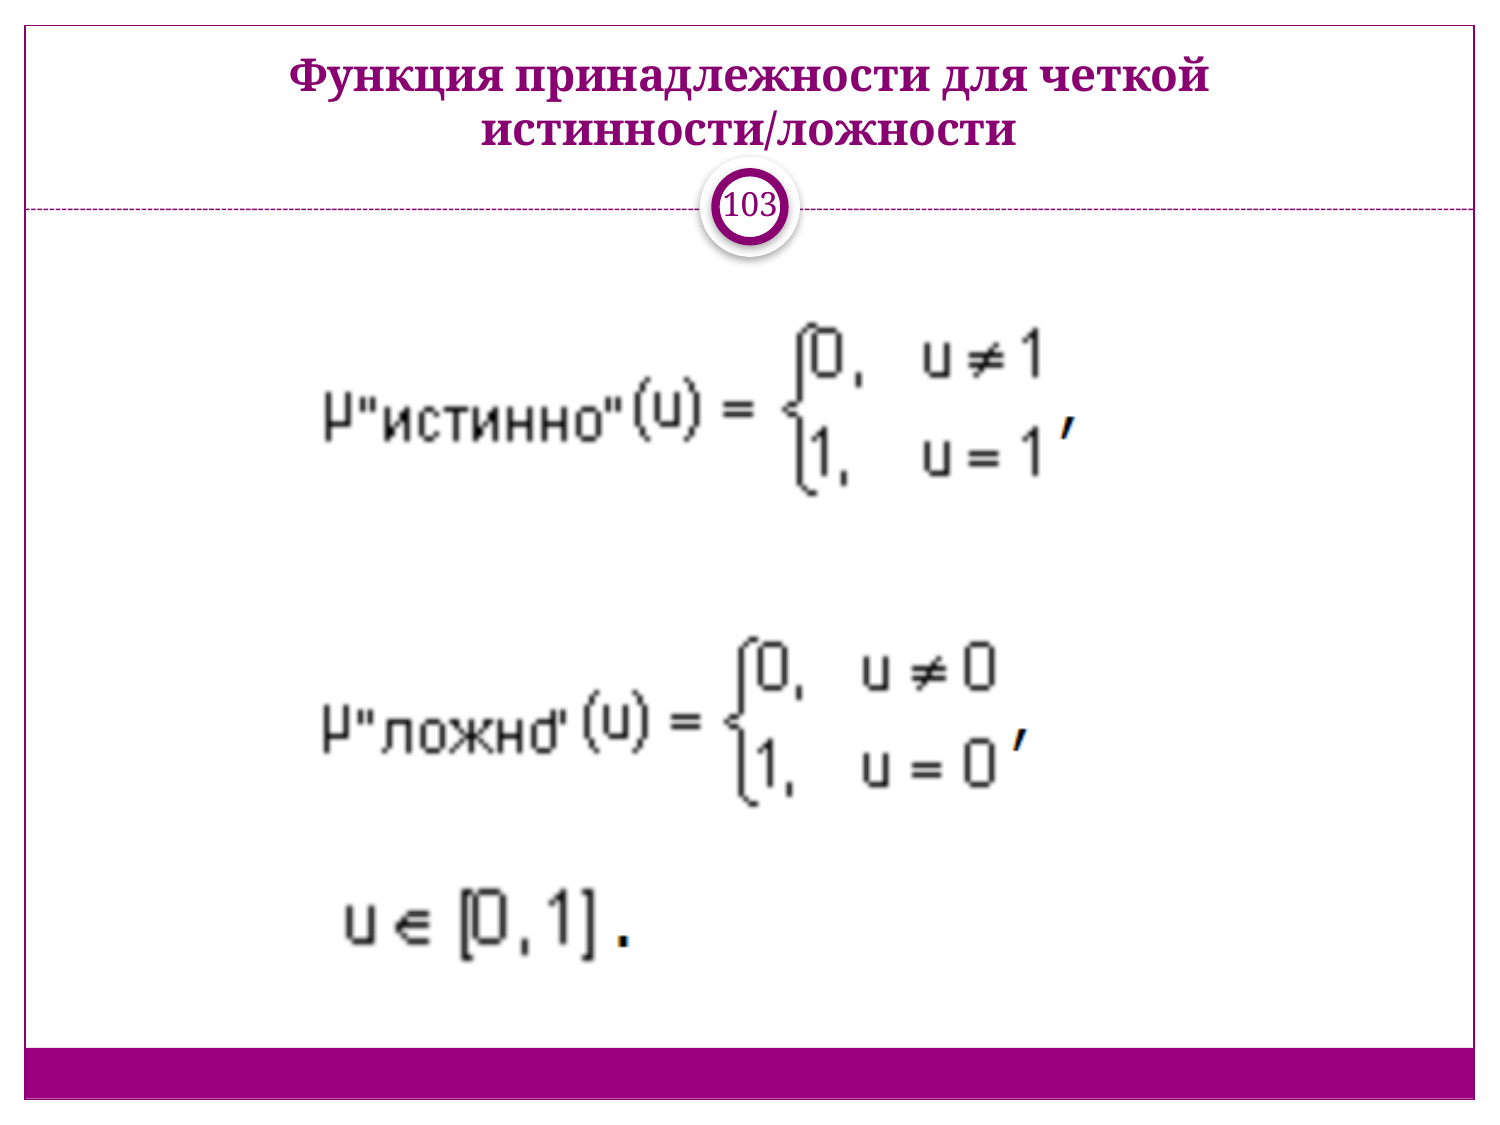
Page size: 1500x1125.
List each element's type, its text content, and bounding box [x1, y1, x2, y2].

slide_number 103 [712, 169, 788, 243]
picture [312, 314, 1085, 516]
picture [300, 633, 1056, 1000]
title Функция принадлежности для четкой истинности/ложности [49, 37, 1450, 162]
